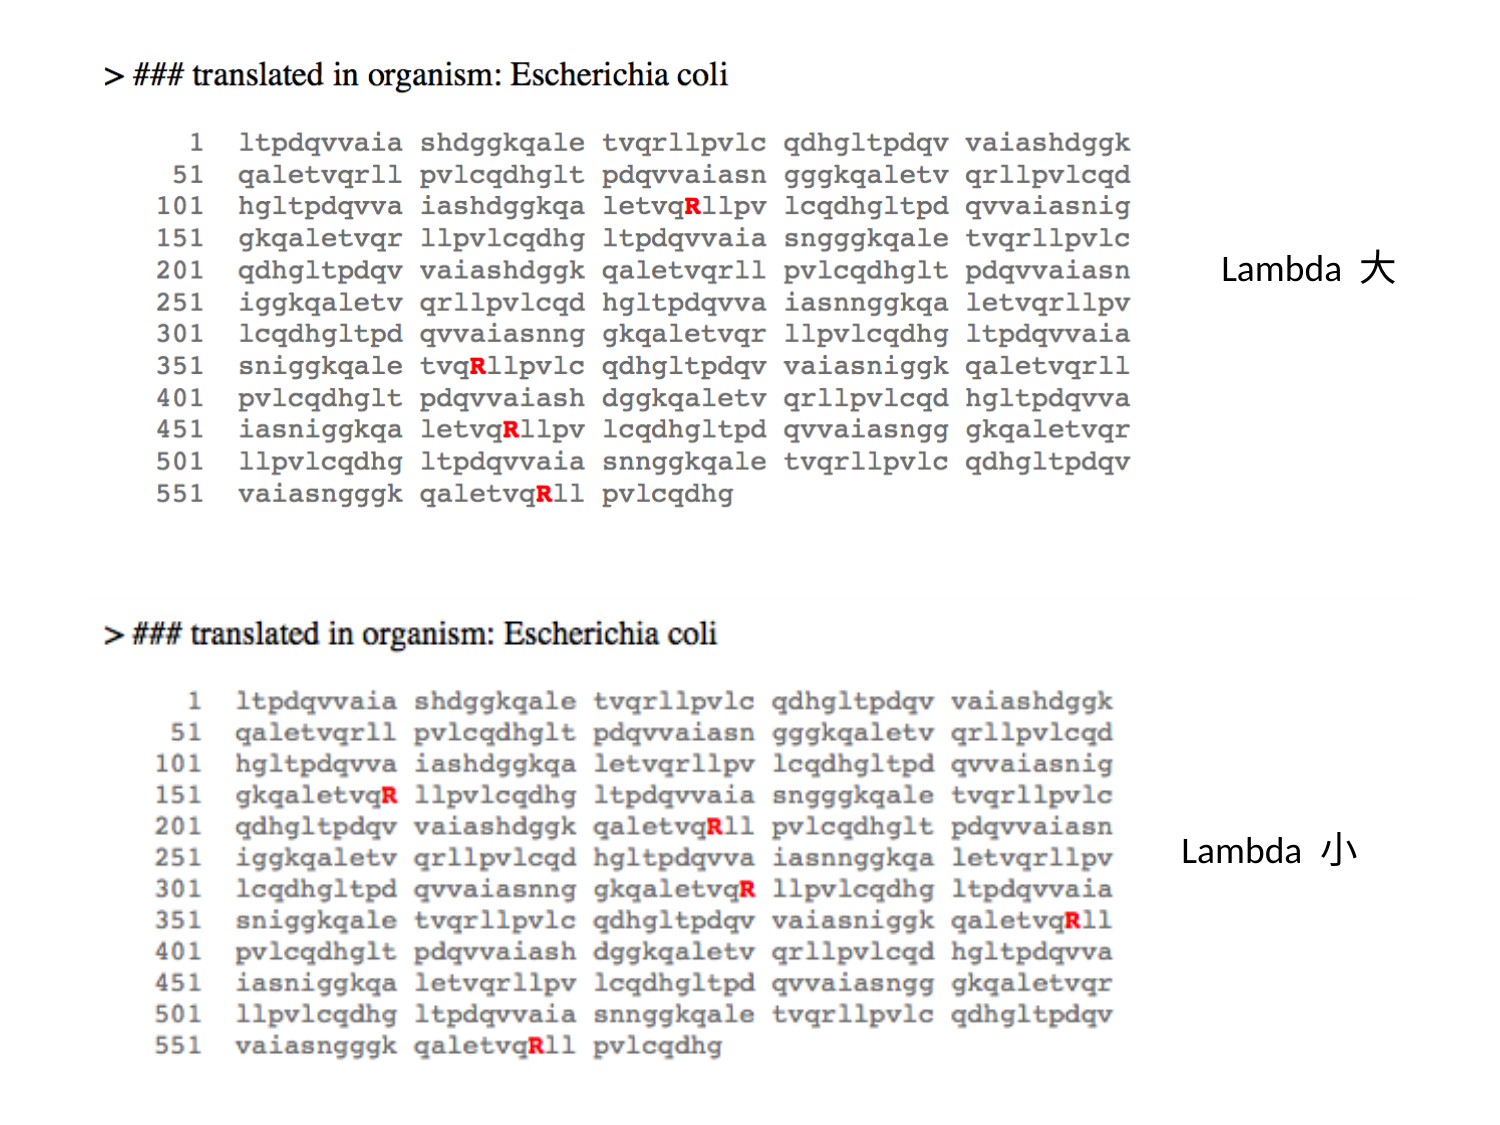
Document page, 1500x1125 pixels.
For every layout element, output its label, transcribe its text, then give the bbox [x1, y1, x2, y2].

picture [88, 28, 1203, 536]
text_box Lambda 大 [1207, 236, 1413, 297]
picture [89, 597, 1415, 1125]
